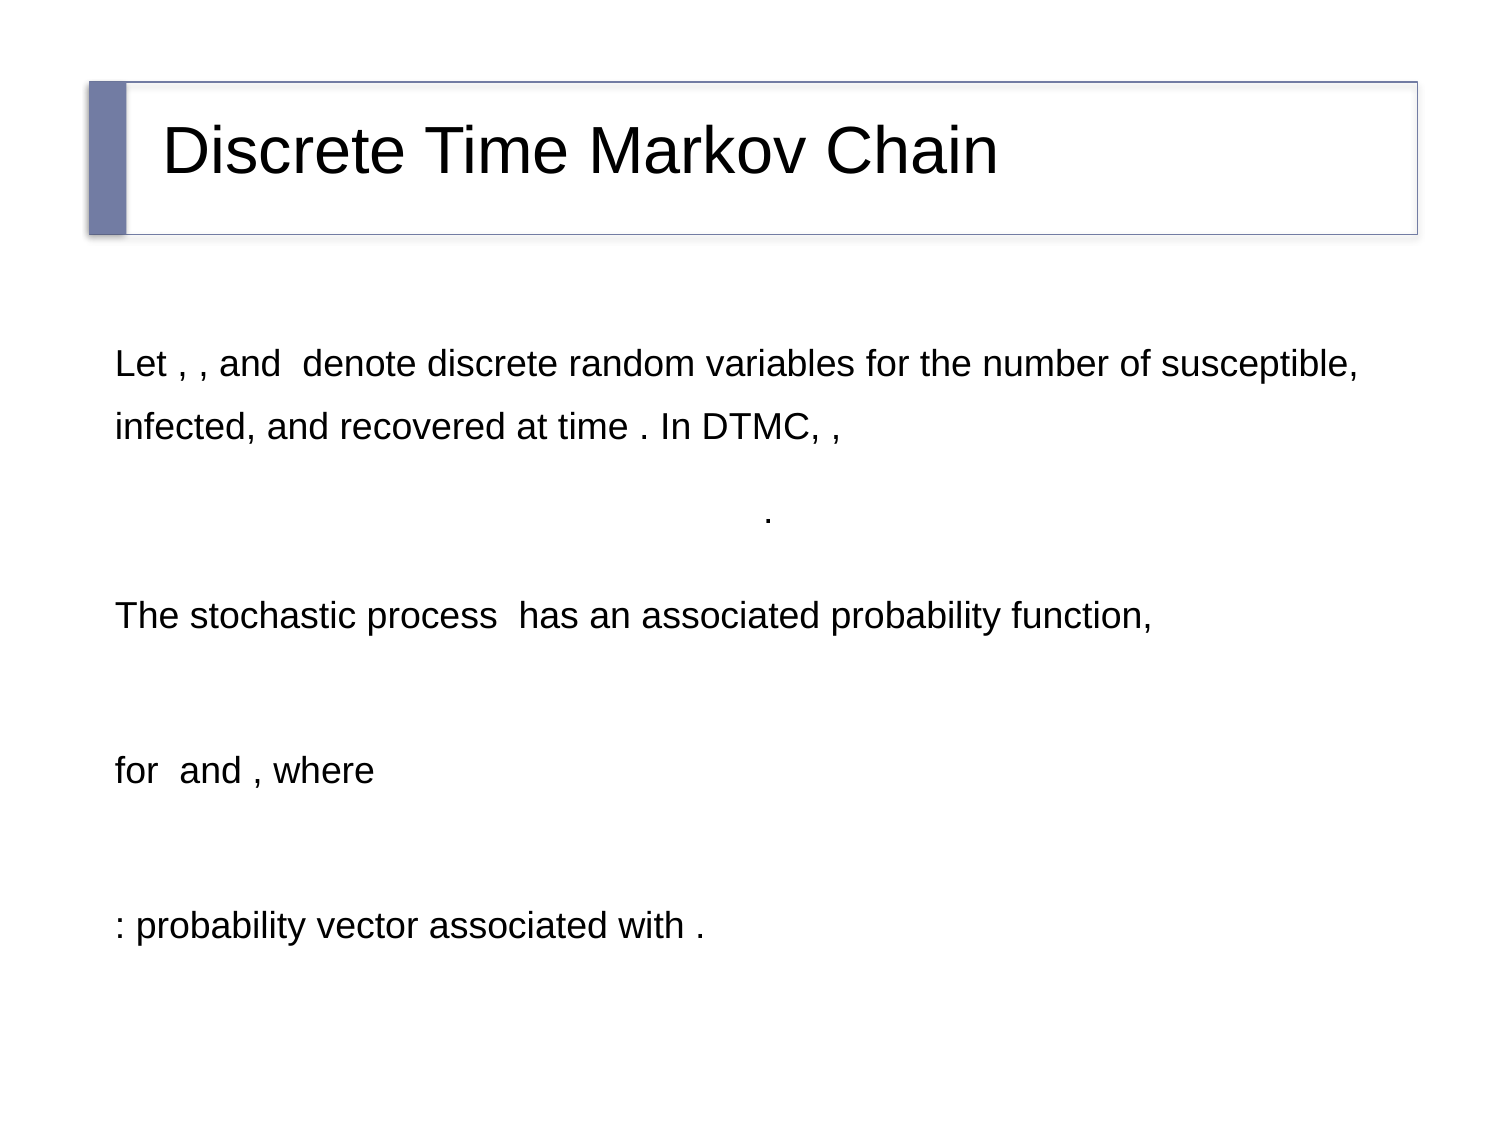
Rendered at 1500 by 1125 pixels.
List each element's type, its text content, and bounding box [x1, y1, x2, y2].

title Discrete Time Markov Chain [147, 105, 1395, 211]
